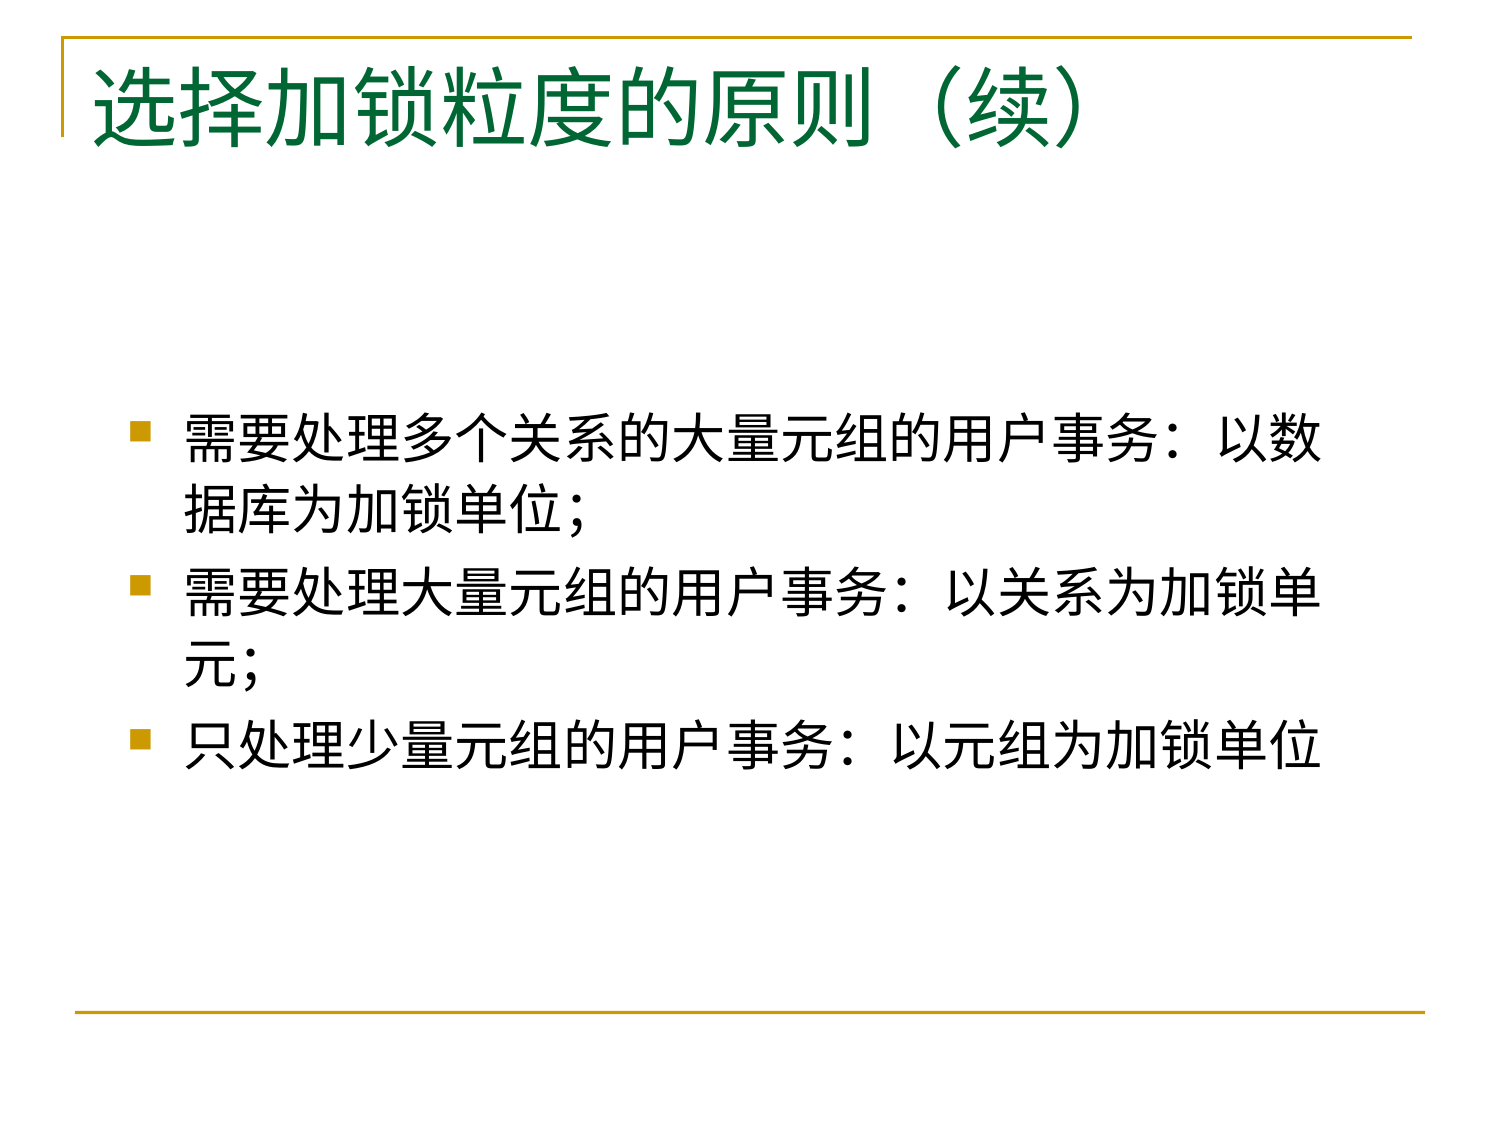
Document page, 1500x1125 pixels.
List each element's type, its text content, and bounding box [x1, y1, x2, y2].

title 选择加锁粒度的原则（续） [75, 45, 1425, 233]
list 需要处理多个关系的大量元组的用户事务：以数据库为加锁单位； 需要处理大量元组的用户事务：以关系为加锁单元； 只处理少量元组的用户事务：以元组为加锁单位 [112, 314, 1388, 990]
